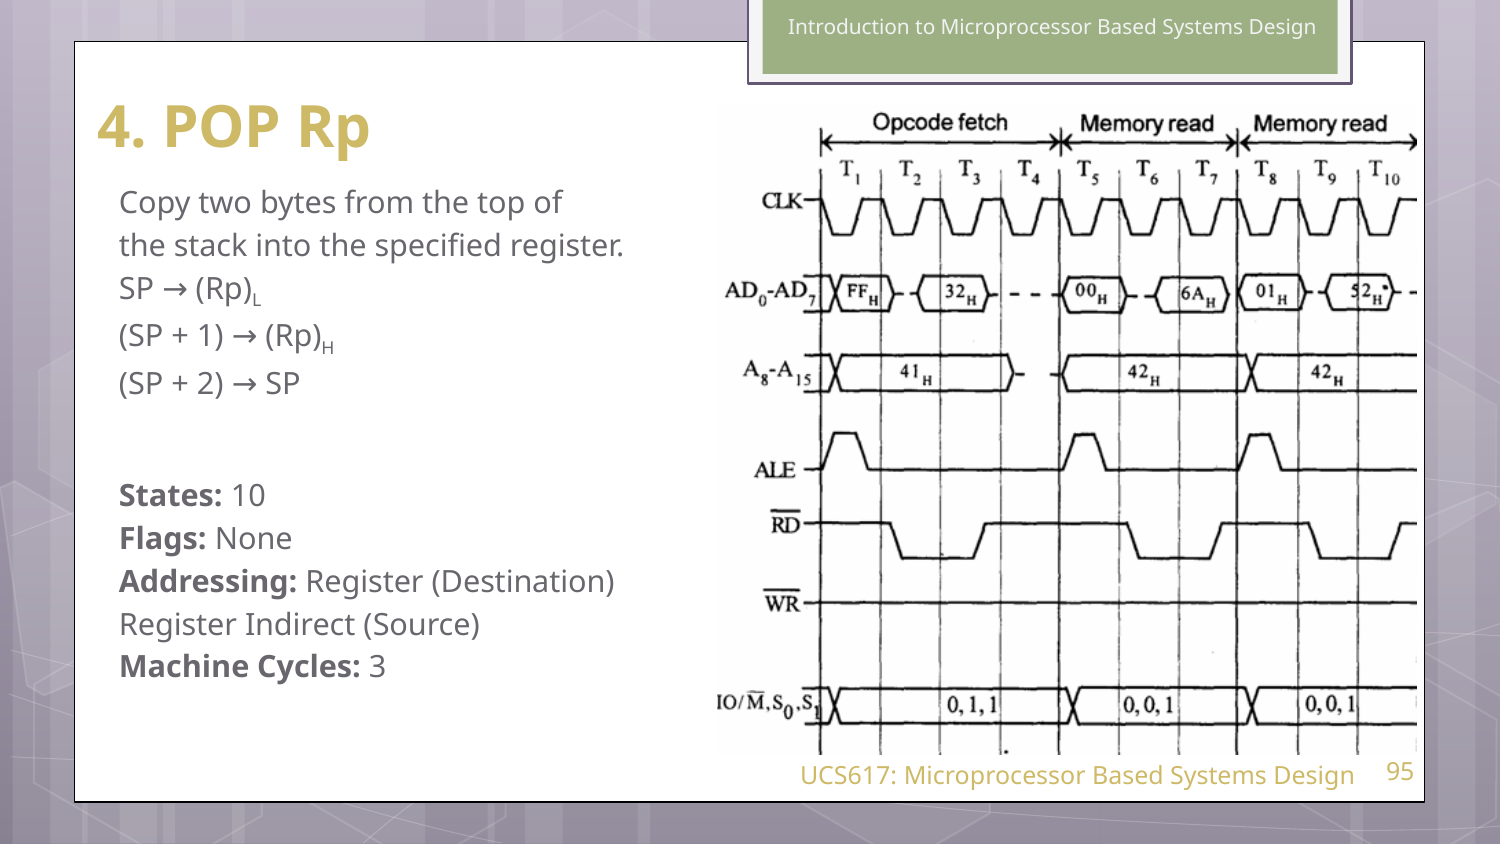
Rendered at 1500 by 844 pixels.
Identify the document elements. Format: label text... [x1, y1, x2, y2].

list Copy two bytes from the top of the stack into the specified register. SP → (Rp)L (SP + 1) → (Rp)H (SP + 2) → SP States: 10 Flags: None Addressing: Register (Destination) Register Indirect (Source) Machine Cycles: 3 [93, 175, 711, 695]
text_box 95 [1372, 750, 1500, 795]
footer UCS617: Microprocessor Based Systems Design [761, 764, 1372, 797]
title 4. POP Rp [82, 93, 1235, 167]
text_box Introduction to Microprocessor Based Systems Design [773, 6, 1500, 46]
picture [717, 105, 1417, 756]
